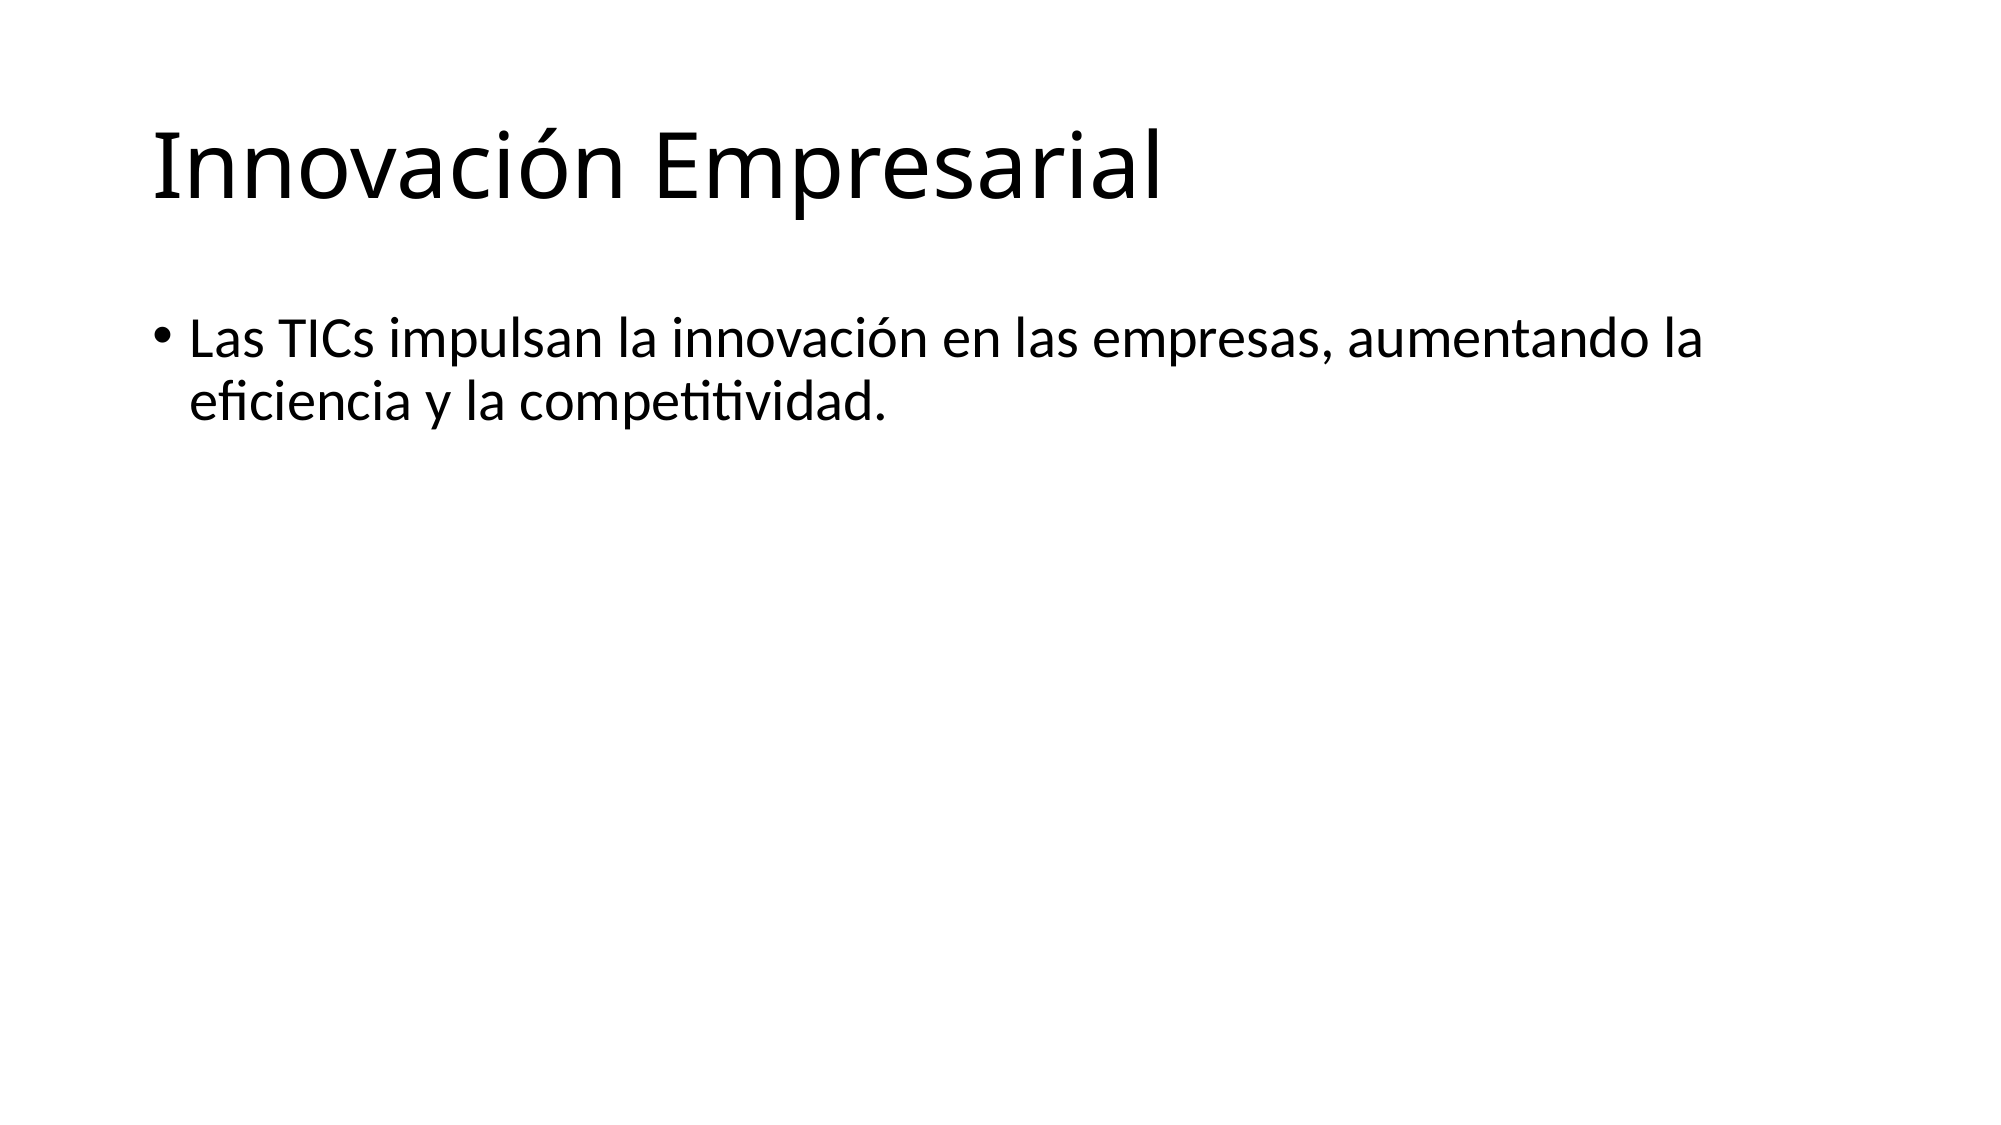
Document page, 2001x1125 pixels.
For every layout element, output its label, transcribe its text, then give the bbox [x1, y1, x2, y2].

title Innovación Empresarial [137, 59, 1863, 278]
list Las TICs impulsan la innovación en las empresas, aumentando la eficiencia y la competitividad. [137, 299, 1863, 1014]
